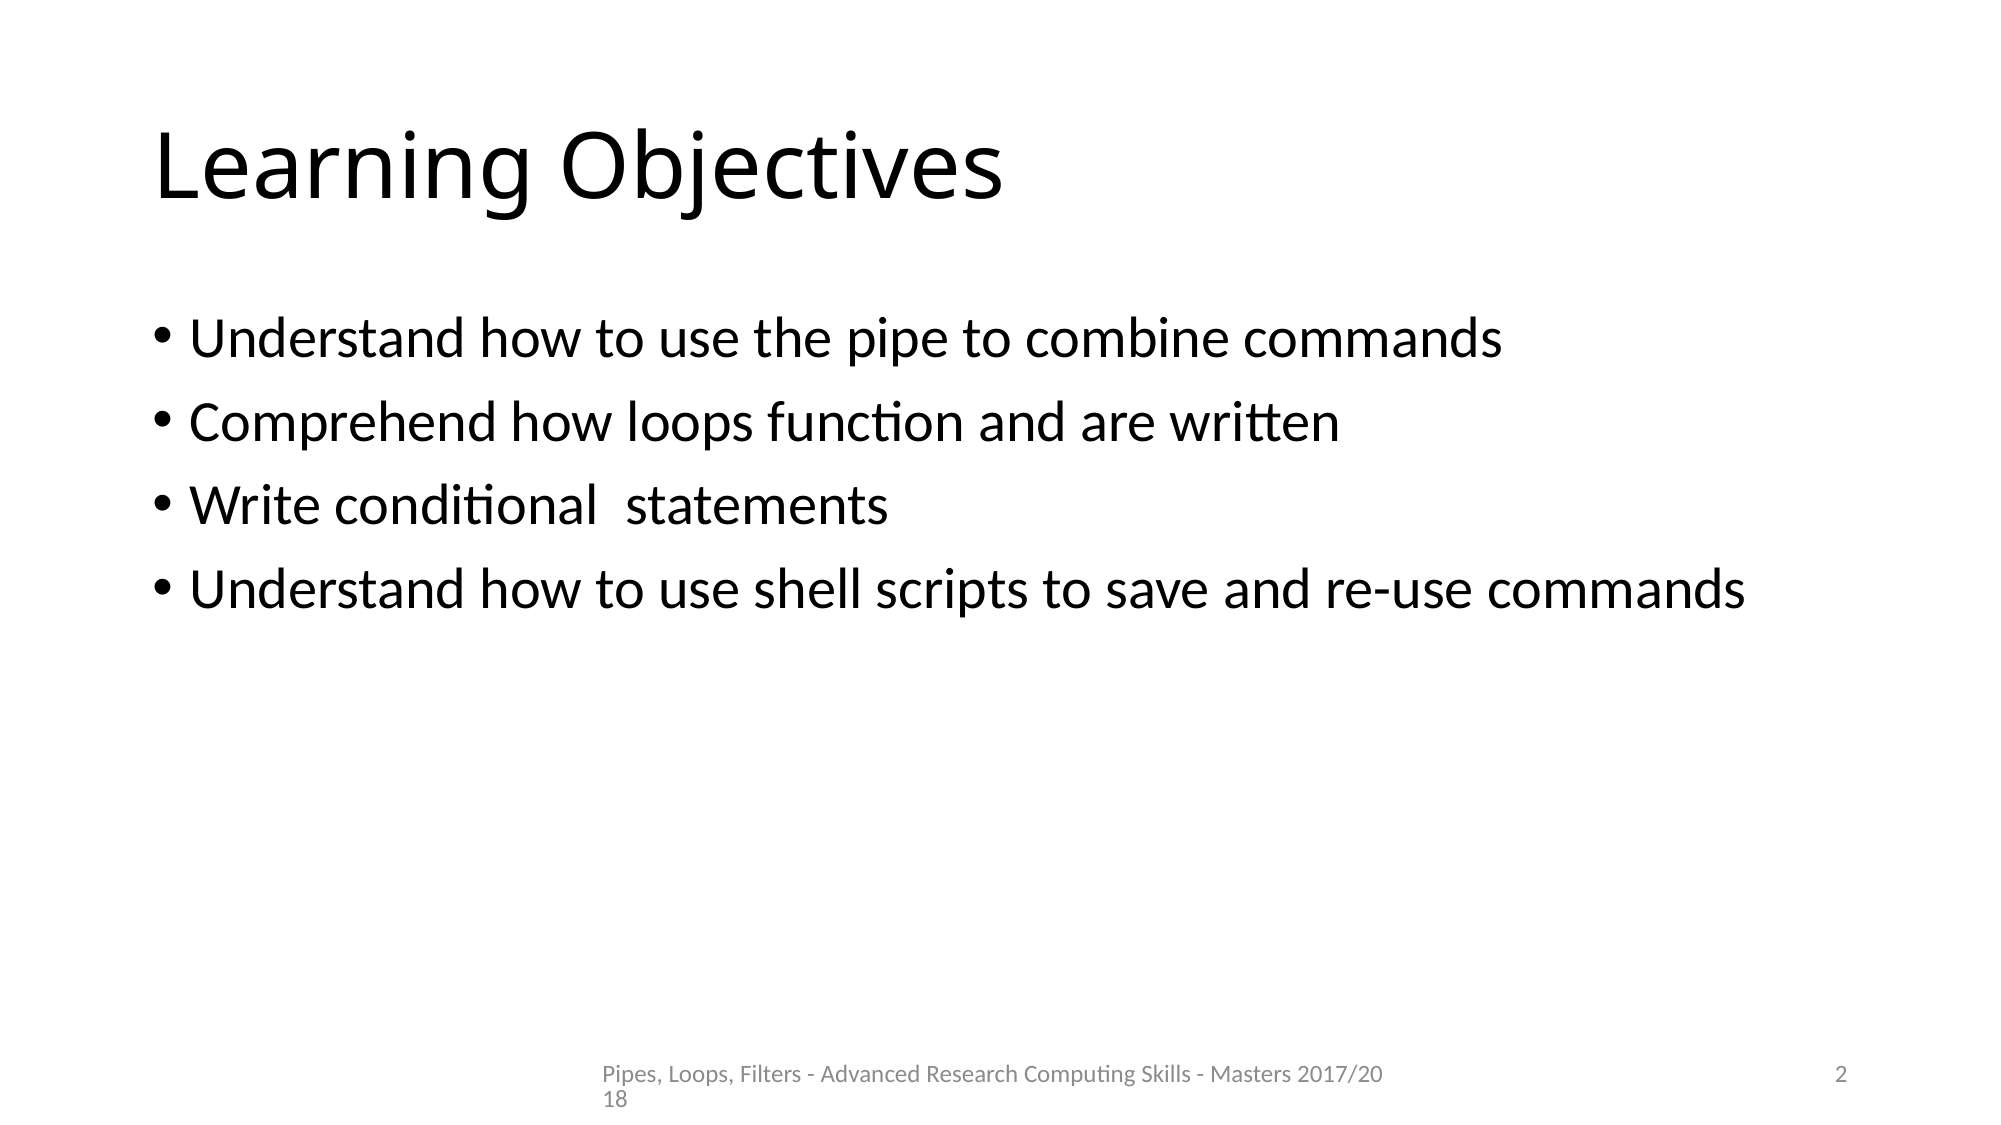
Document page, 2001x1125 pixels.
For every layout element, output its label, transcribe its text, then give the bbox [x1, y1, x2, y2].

slide_number 2 [1412, 1042, 1863, 1103]
footer Pipes, Loops, Filters - Advanced Research Computing Skills - Masters 2017/2018 [587, 1042, 1412, 1103]
title Learning Objectives [137, 59, 1863, 278]
list Understand how to use the pipe to combine commands Comprehend how loops function and are written Write conditional statements Understand how to use shell scripts to save and re-use commands [137, 299, 1863, 1014]
